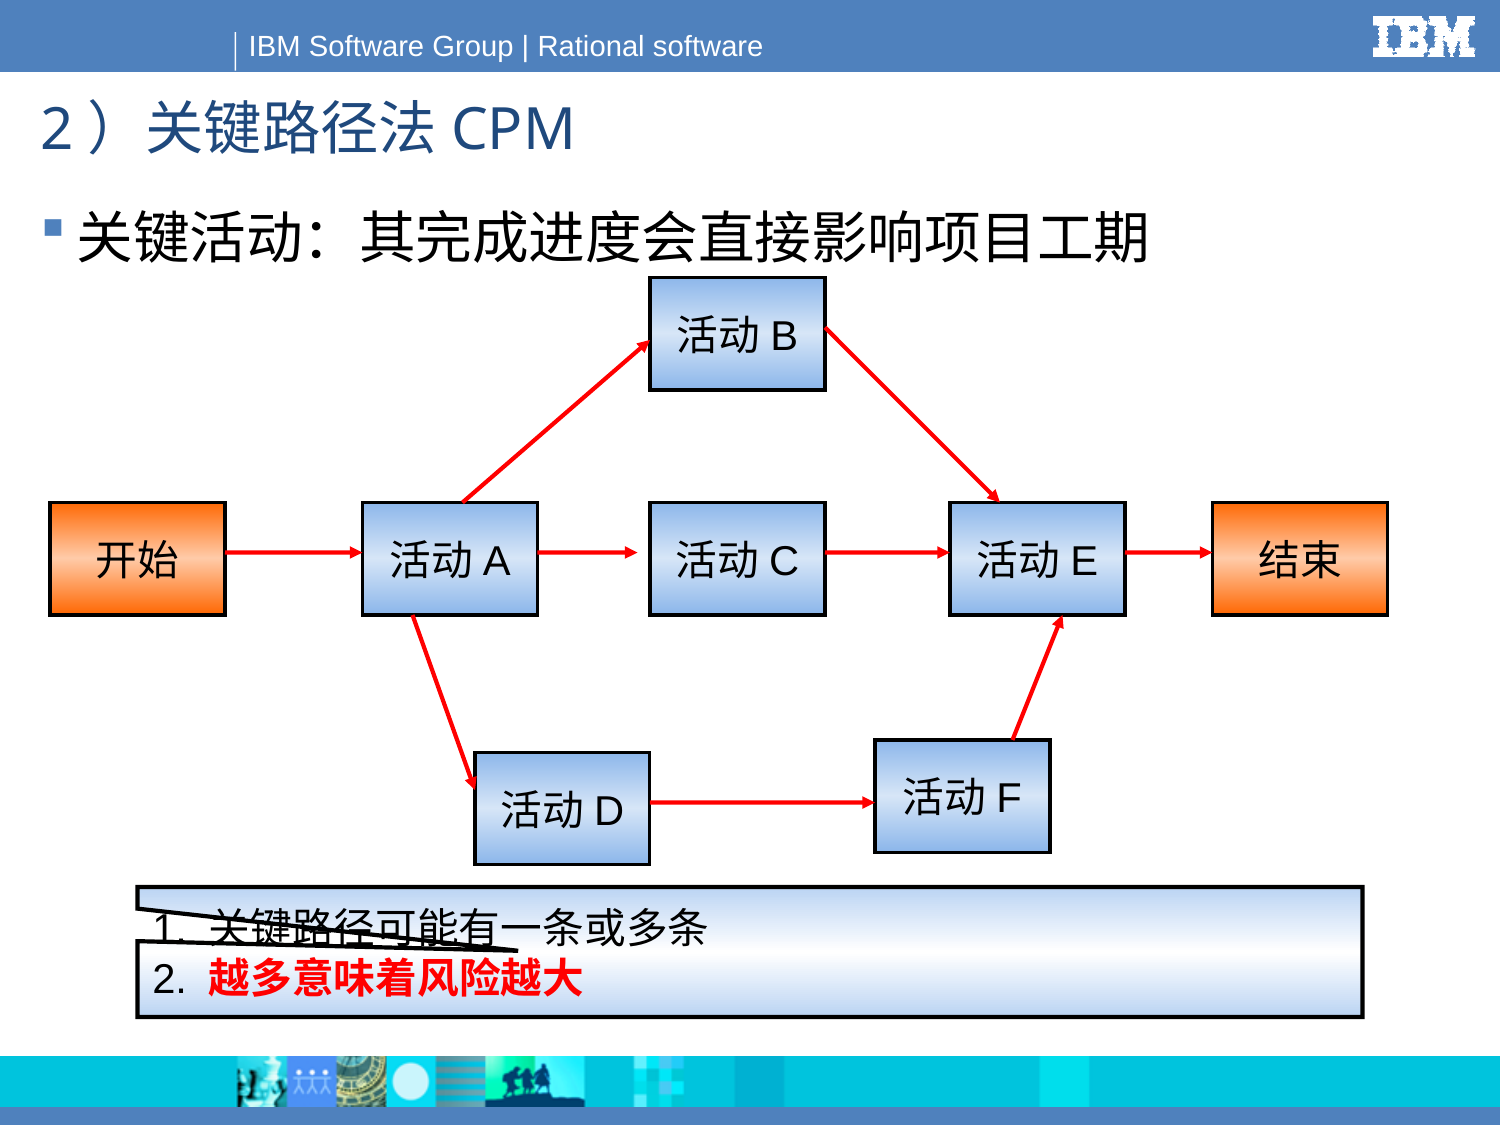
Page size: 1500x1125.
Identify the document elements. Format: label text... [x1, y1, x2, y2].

text_box 开始 [50, 502, 225, 615]
list 关键活动：其完成进度会直接影响项目工期 [25, 187, 1477, 278]
text_box 活动A [362, 502, 538, 615]
text_box [824, 546, 950, 559]
text_box 活动B [650, 277, 825, 390]
title 2）关键路径法CPM [25, 91, 1477, 171]
text_box [224, 546, 363, 559]
text_box 1. 关键路径可能有一条或多条 2. 越多意味着风险越大 [137, 887, 1363, 1017]
text_box [649, 796, 875, 809]
picture [0, 1056, 1500, 1107]
text_box 结束 [1212, 502, 1388, 615]
text_box 活动F [875, 740, 1050, 853]
text_box [537, 546, 638, 559]
text_box 活动C [650, 502, 825, 615]
text_box [412, 614, 477, 790]
text_box 活动E [950, 502, 1125, 615]
text_box [1124, 546, 1213, 559]
text_box [1012, 615, 1064, 740]
text_box [462, 339, 650, 503]
text_box [824, 327, 1000, 503]
text_box 活动D [474, 752, 650, 865]
